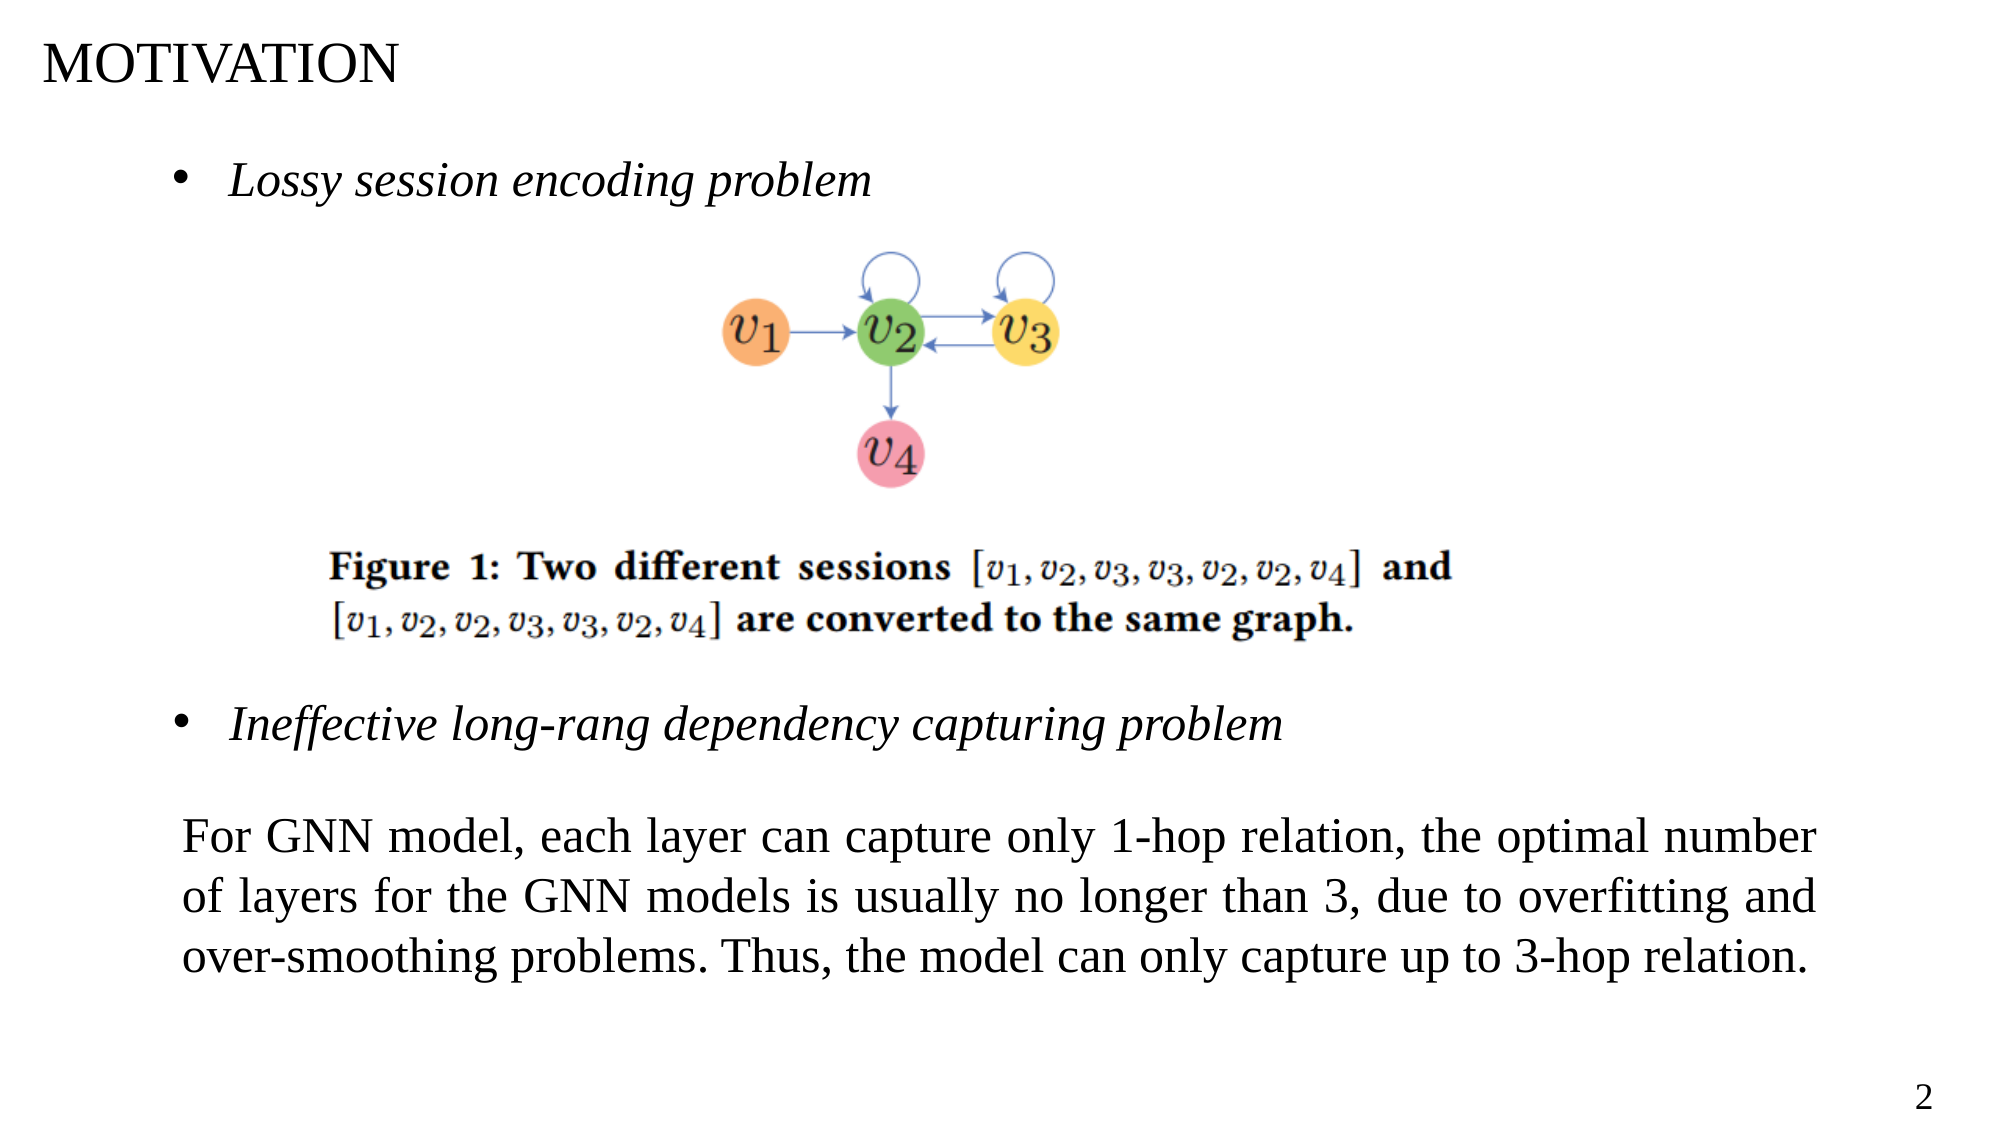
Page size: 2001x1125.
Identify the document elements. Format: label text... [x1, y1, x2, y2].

text_box Ineffective long-rang dependency capturing problem [158, 682, 1300, 758]
picture [328, 250, 1454, 647]
text_box For GNN model, each layer can capture only 1-hop relation, the optimal number of layers for the GNN models is usually no longer than 3, due to overfitting and over-smoothing problems. Thus, the model can only capture up to 3-hop relation. [167, 794, 1833, 990]
text_box MOTIVATION [27, 16, 416, 102]
text_box Lossy session encoding problem [157, 138, 888, 214]
